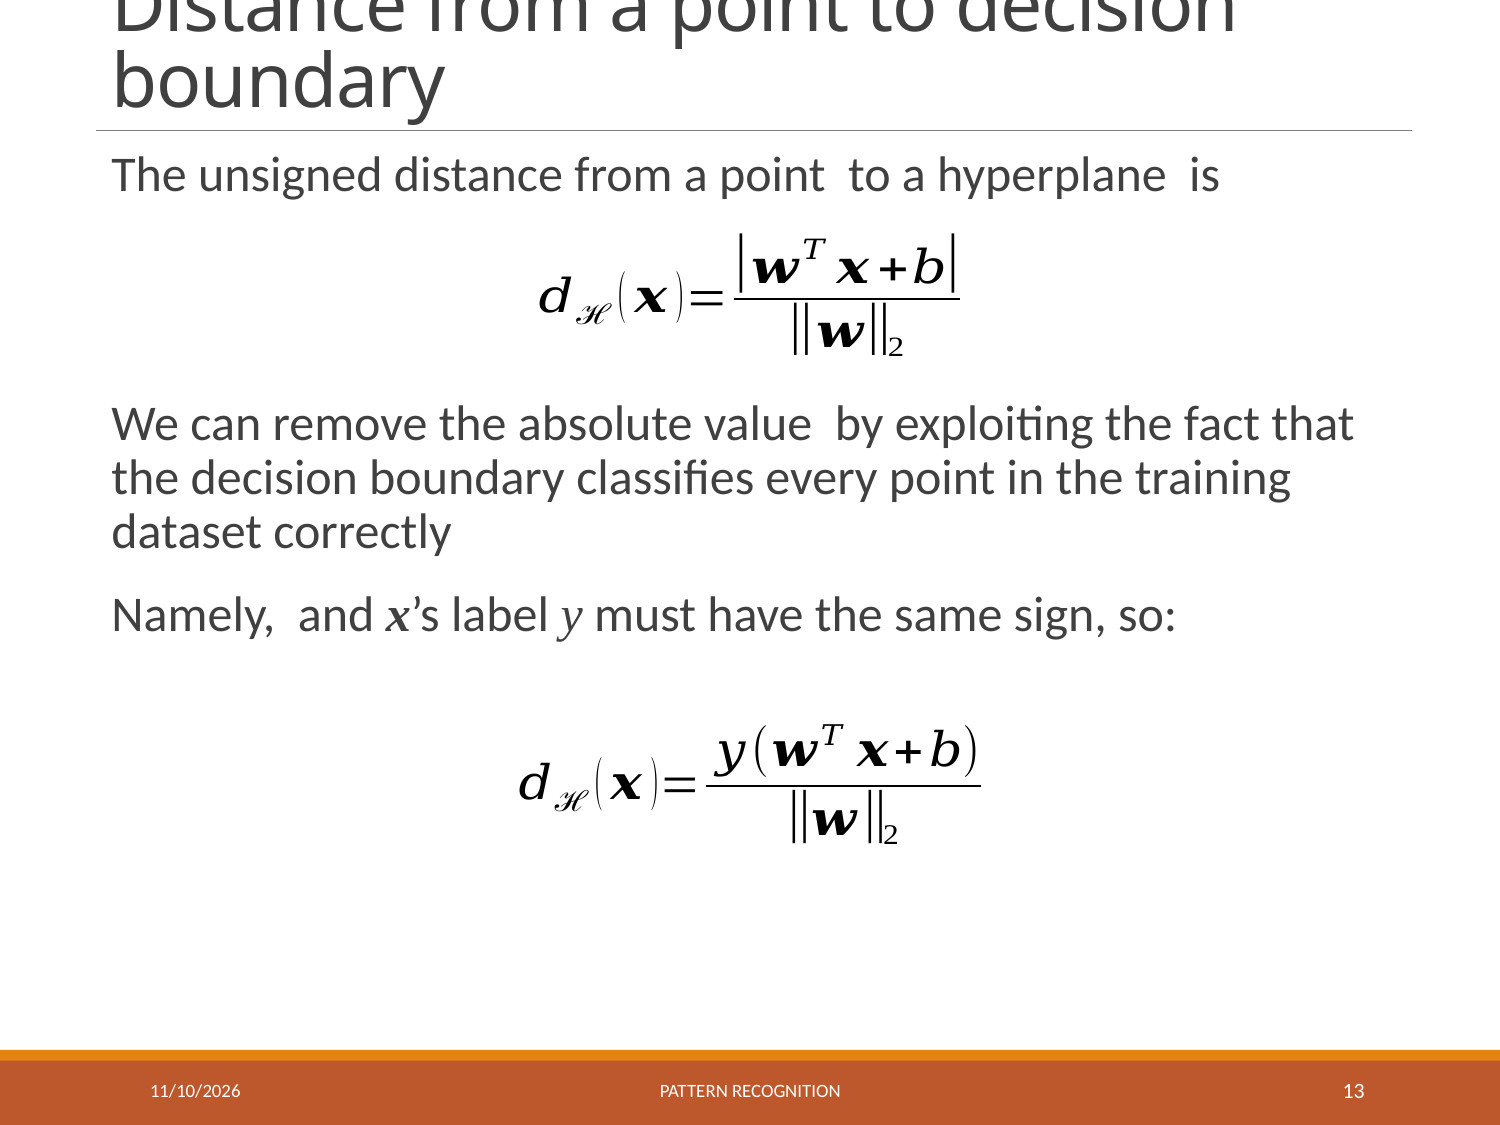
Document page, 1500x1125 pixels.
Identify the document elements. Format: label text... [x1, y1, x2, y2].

title Distance from a point to decision boundary [96, 19, 1413, 131]
footer Pattern recognition [453, 1059, 1047, 1120]
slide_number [135, 1059, 440, 1120]
slide_number 13 [1218, 1059, 1380, 1120]
